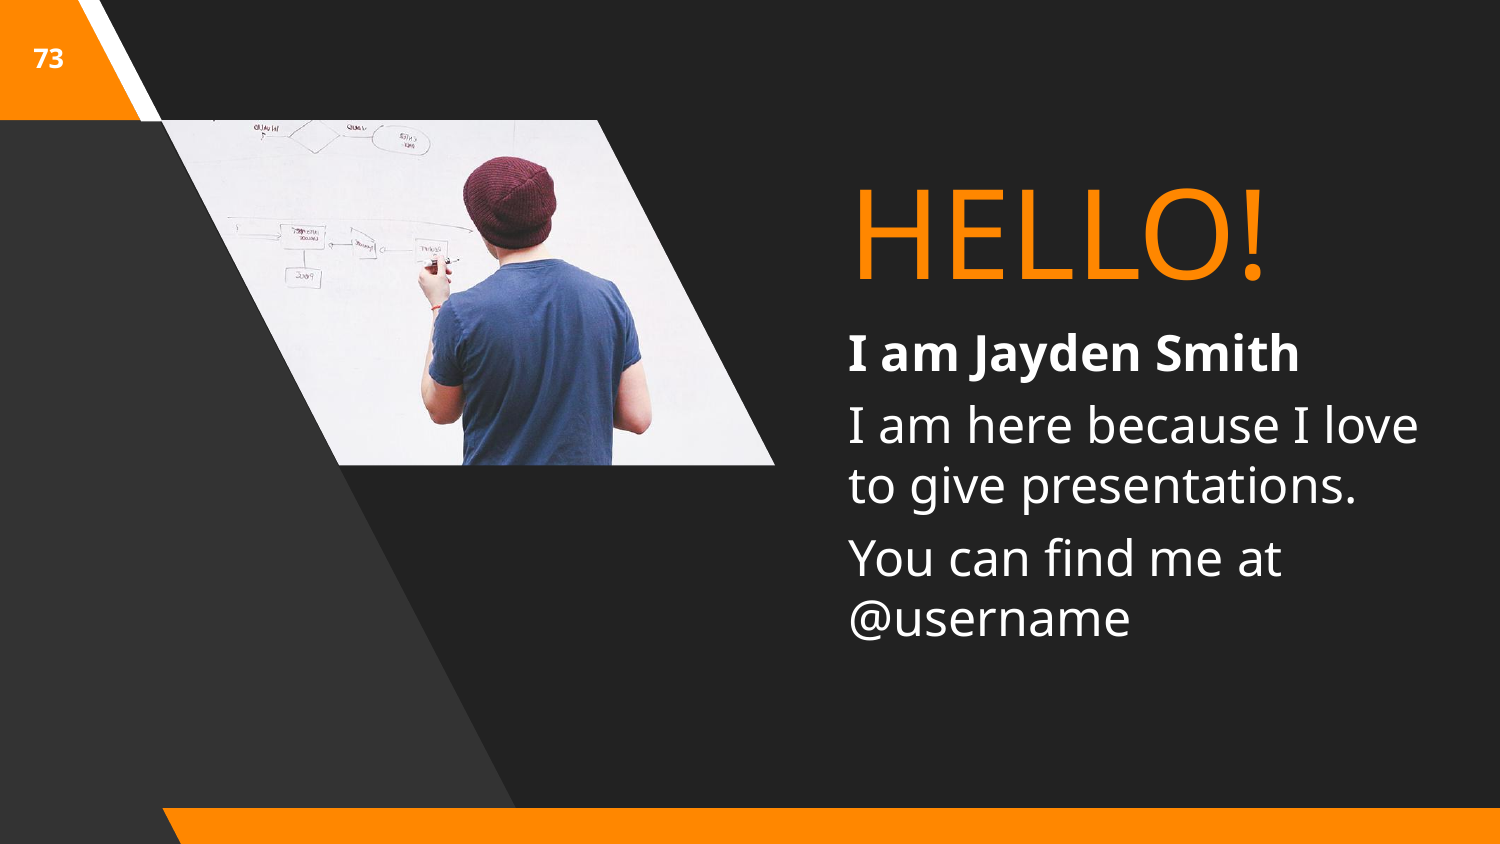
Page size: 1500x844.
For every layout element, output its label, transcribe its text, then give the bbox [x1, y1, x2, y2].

subtitle I am Jayden Smith I am here because I love to give presentations. You can find me at @username [833, 306, 1461, 631]
slide_number 73 [0, 0, 98, 121]
picture [160, 119, 776, 466]
title HELLO! [833, 134, 1416, 306]
